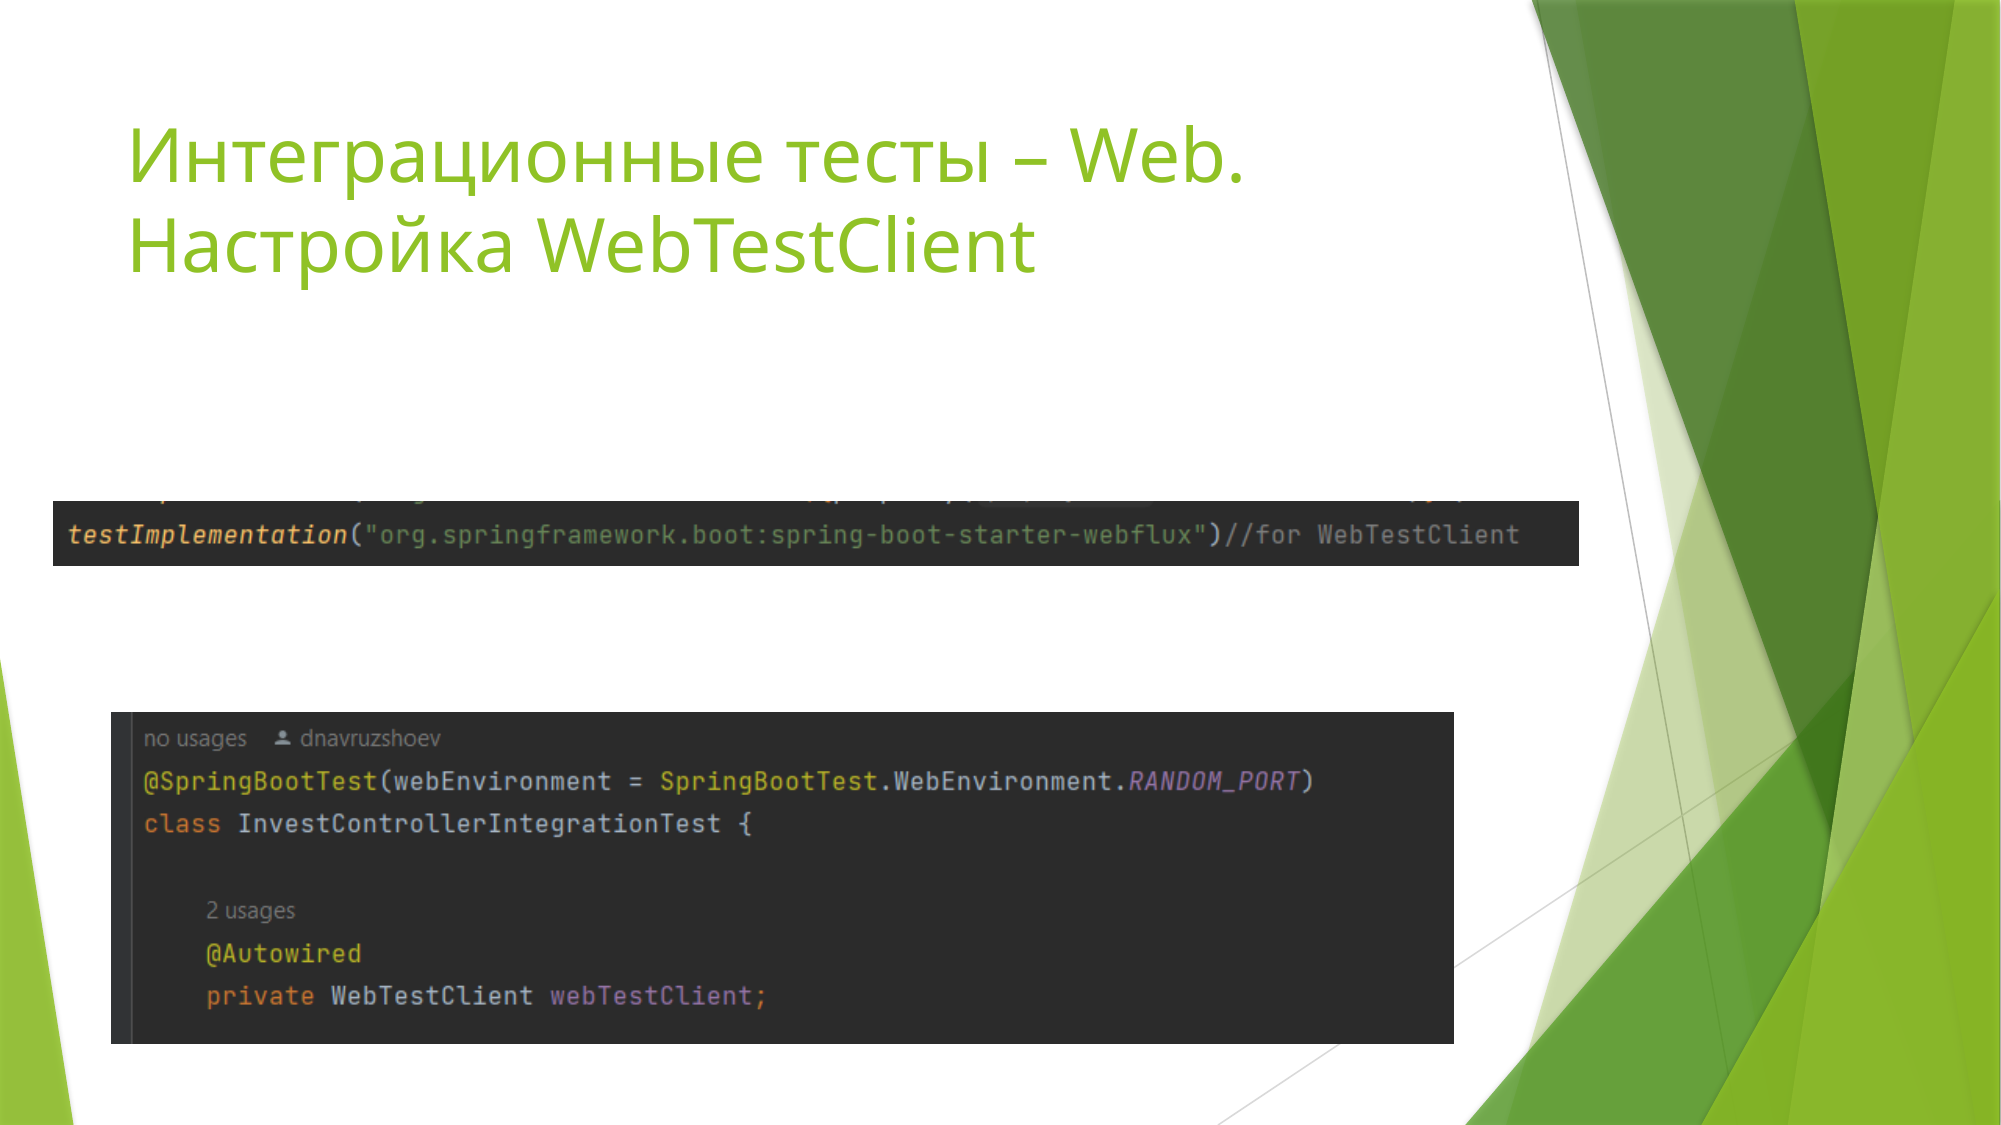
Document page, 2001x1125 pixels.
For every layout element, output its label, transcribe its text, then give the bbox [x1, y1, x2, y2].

title Интеграционные тесты – Web. Настройка WebTestClient [111, 99, 1522, 317]
picture [110, 711, 1454, 1045]
picture [53, 500, 1580, 566]
